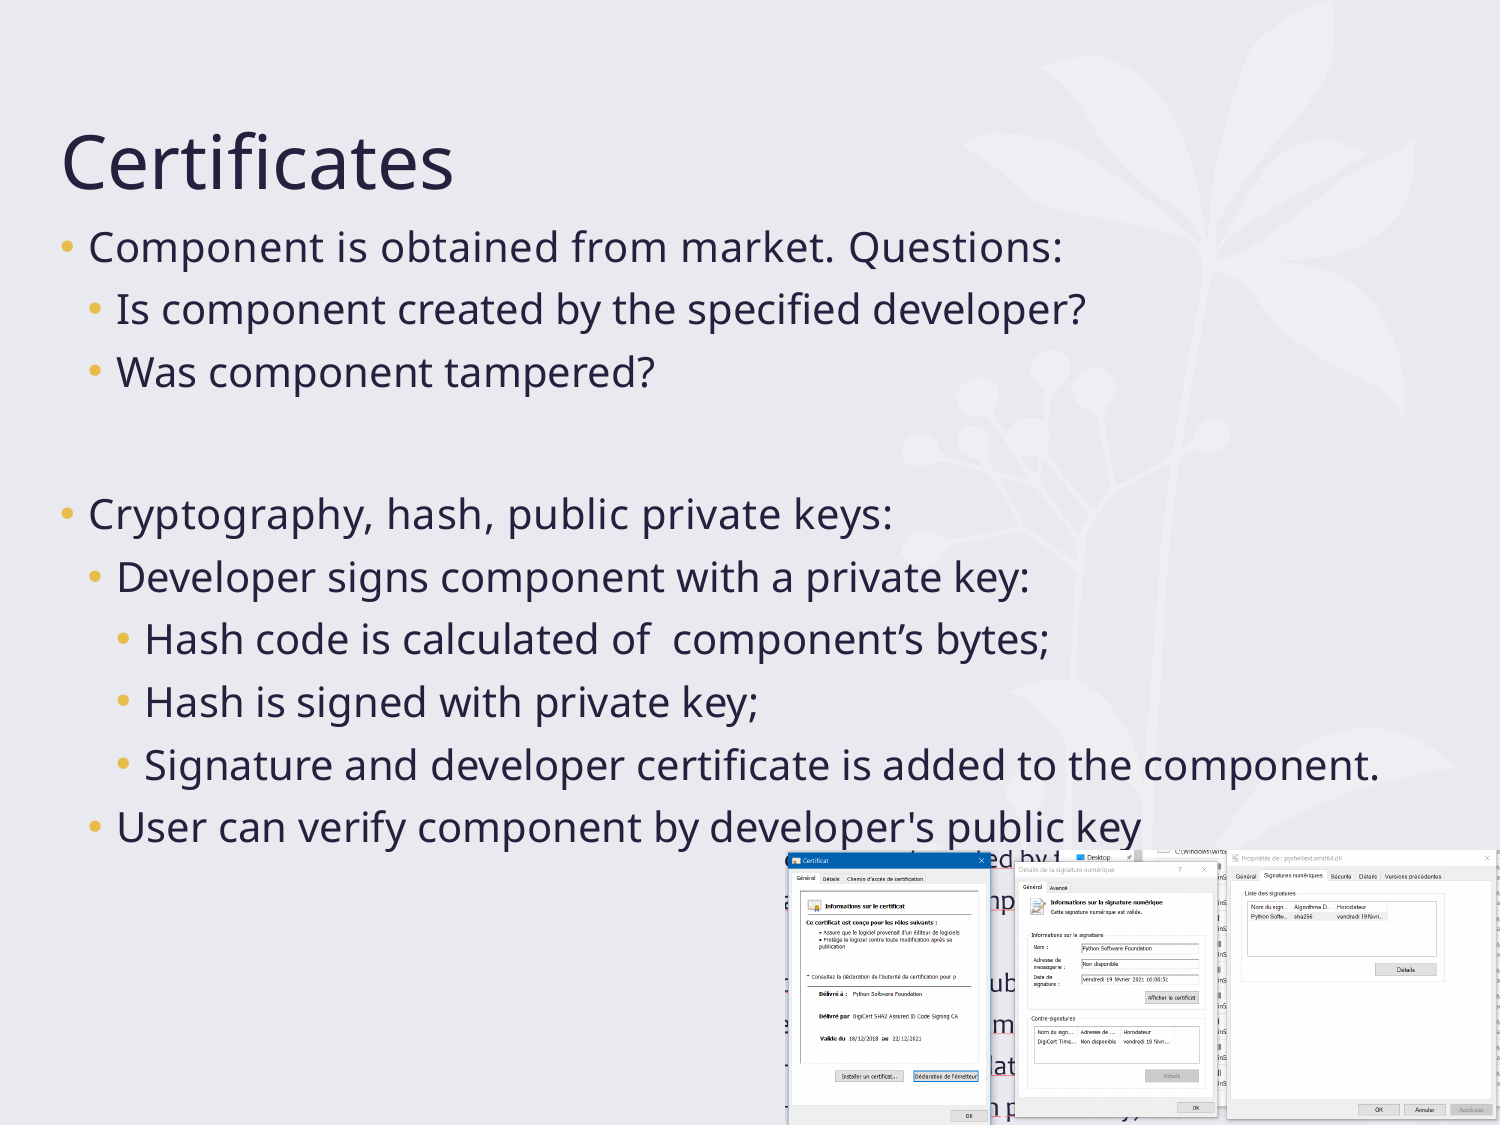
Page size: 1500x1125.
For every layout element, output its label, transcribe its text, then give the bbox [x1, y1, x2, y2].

title Certificates [45, 37, 1455, 213]
list Component is obtained from market. Questions: Is component created by the specified developer? Was component tampered? Cryptography, hash, public private keys: Developer signs component with a private key: Hash code is calculated of component’s bytes; Hash is signed with private key; Signature and developer certificate is added to the component. User can verify component by developer's public key [45, 213, 1455, 1023]
picture [785, 850, 1500, 1125]
